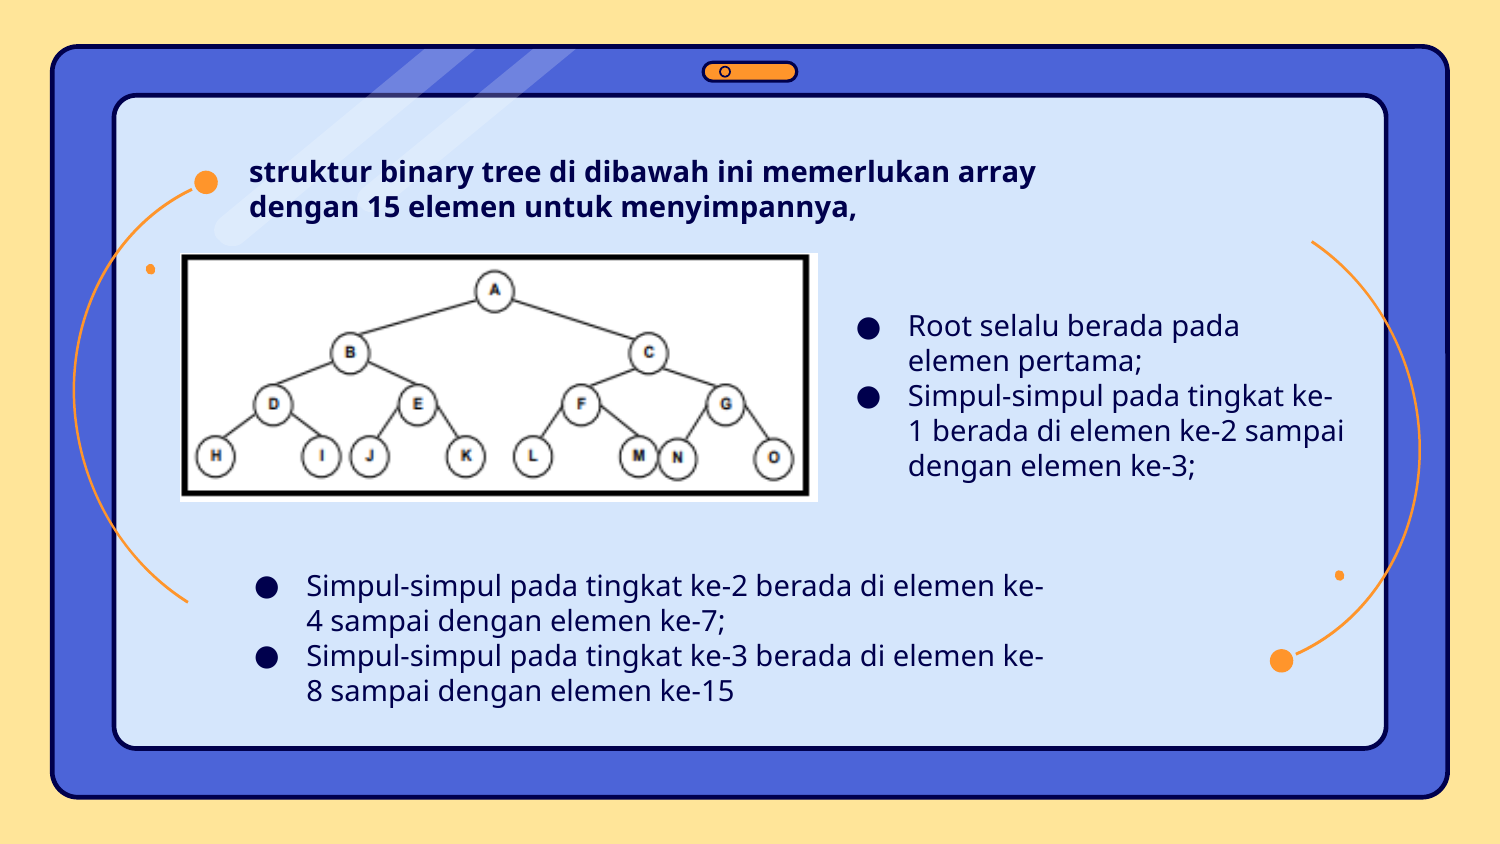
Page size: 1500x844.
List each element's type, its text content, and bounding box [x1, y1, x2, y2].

text_box struktur binary tree di dibawah ini memerlukan array dengan 15 elemen untuk menyimpannya, [234, 138, 1170, 239]
picture [180, 253, 819, 502]
text_box Simpul-simpul pada tingkat ke-2 berada di elemen ke-4 sampai dengan elemen ke-7; Simpul-simpul pada tingkat ke-3 berada di elemen ke-8 sampai dengan elemen ke-15 [216, 552, 1072, 722]
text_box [35, 174, 278, 618]
text_box Root selalu berada pada elemen pertama; Simpul-simpul pada tingkat ke-1 berada di elemen ke-2 sampai dengan elemen ke-3; [823, 292, 1210, 497]
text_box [1215, 227, 1459, 671]
